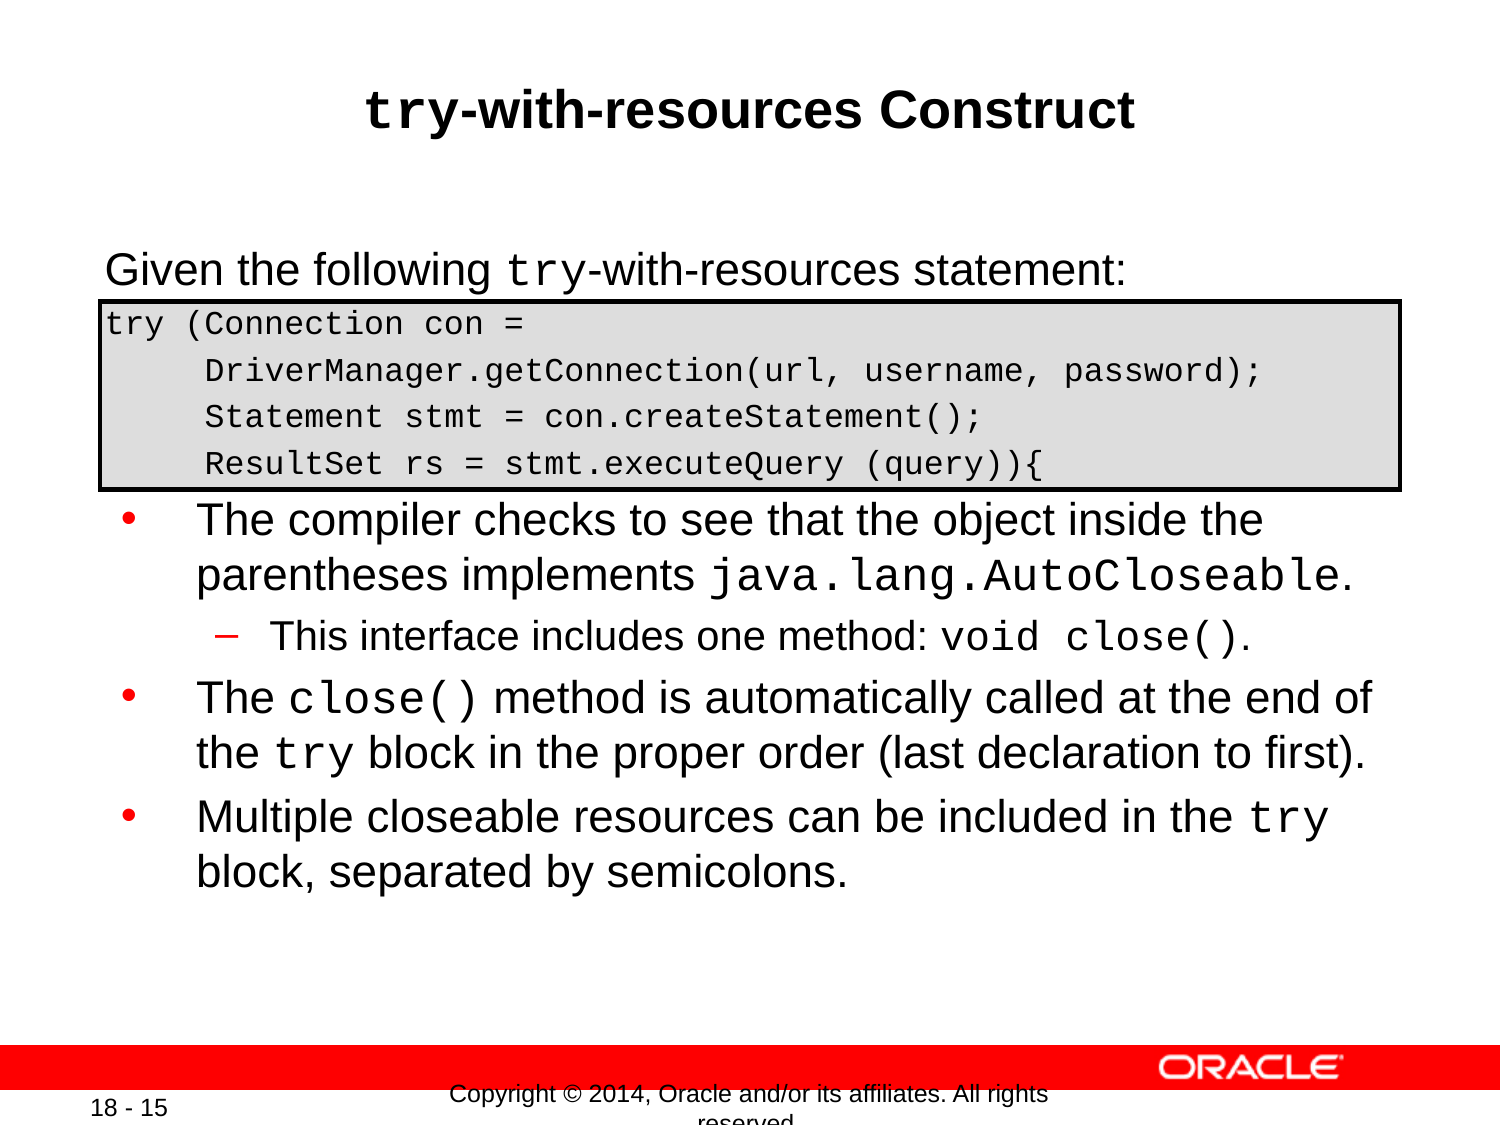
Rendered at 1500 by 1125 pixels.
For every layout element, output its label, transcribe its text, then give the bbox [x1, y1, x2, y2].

picture [0, 1045, 1500, 1090]
title try-with-resources Construct [99, 72, 1399, 216]
list Given the following try-with-resources statement: try (Connection con = DriverManager.getConnection(url, username, password); Statement stmt = con.createStatement(); ResultSet rs = stmt.executeQuery (query)){ The compiler checks to see that the object inside the parentheses implements java.lang.AutoCloseable. This interface includes one method: void close(). The close() method is automatically called at the end of the try block in the proper order (last declaration to first). Multiple closeable resources can be included in the try block, separated by semicolons. [99, 237, 1399, 925]
